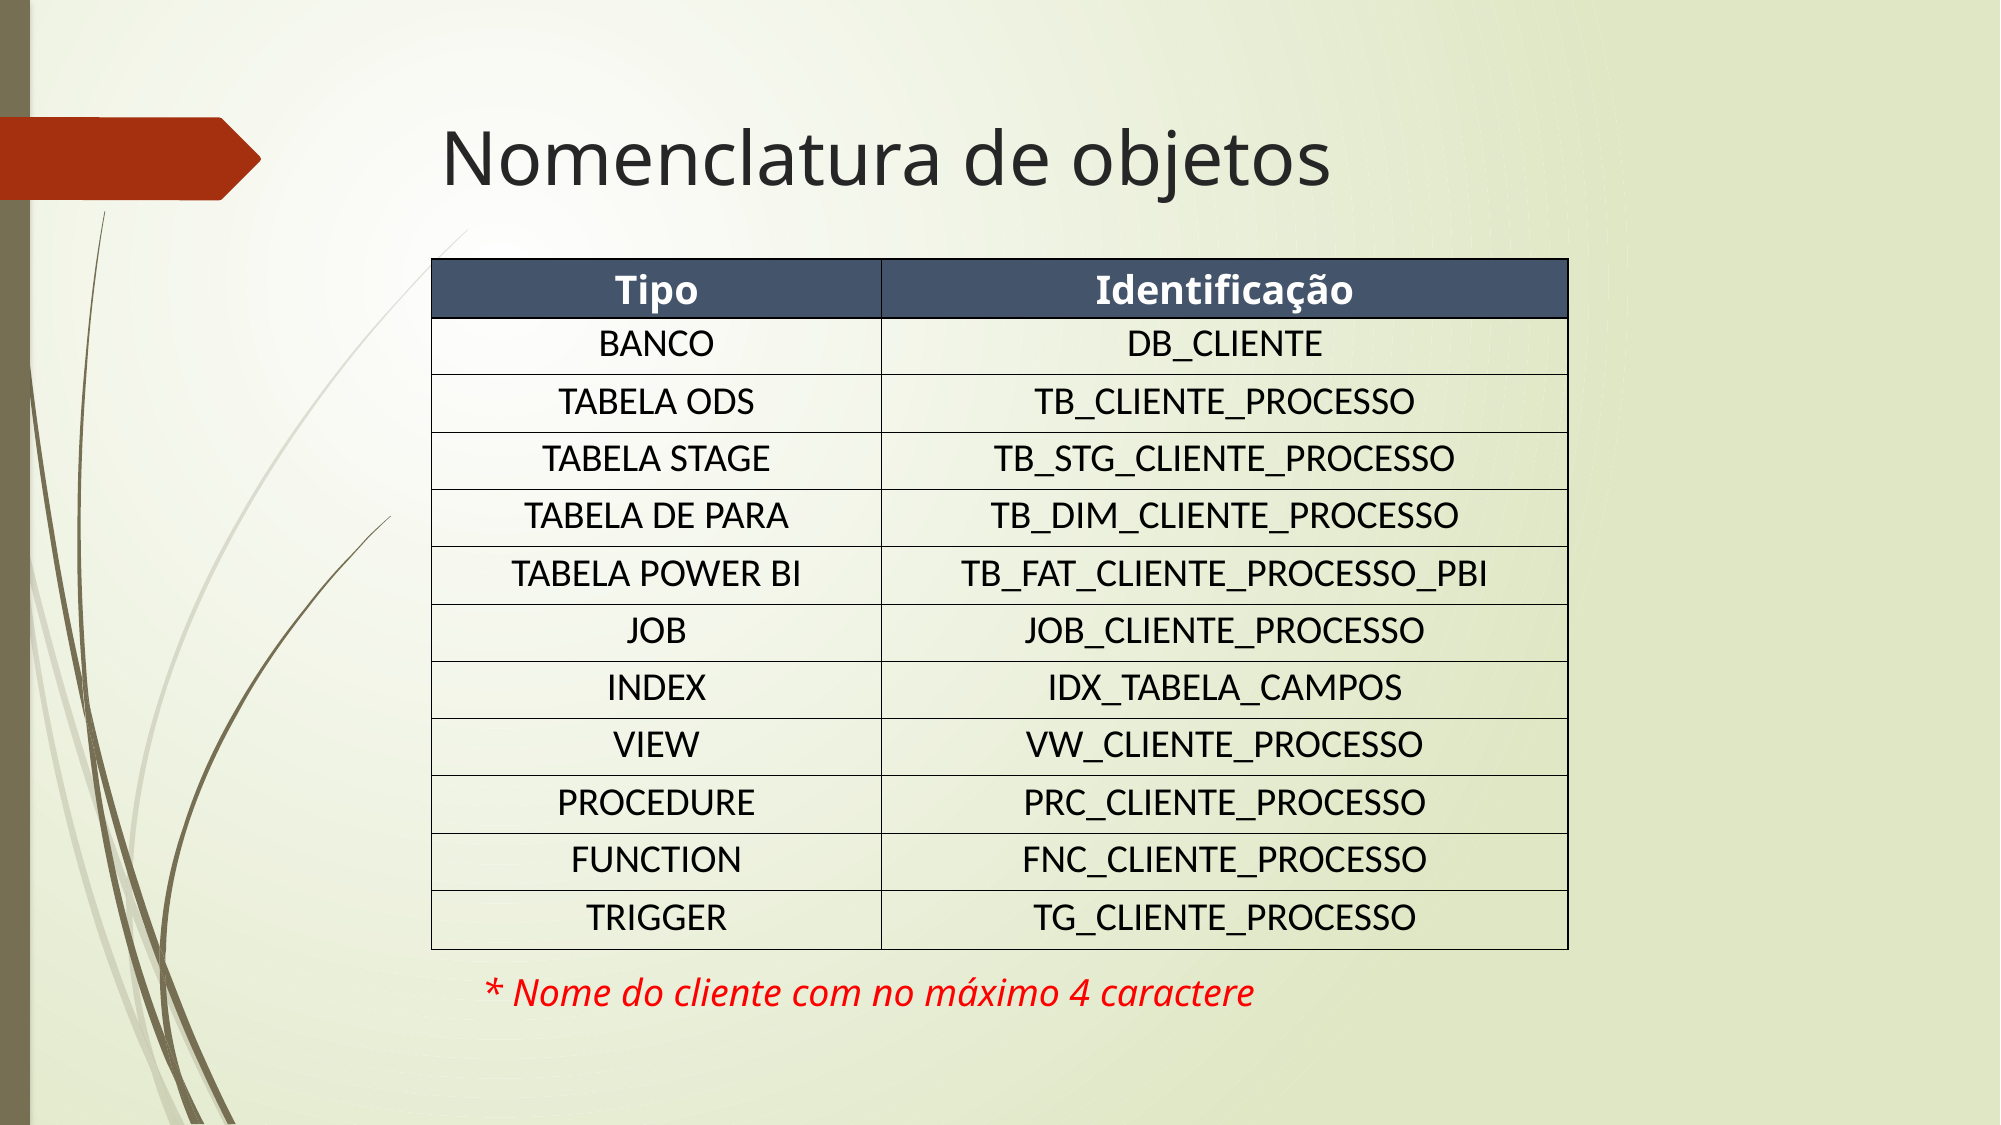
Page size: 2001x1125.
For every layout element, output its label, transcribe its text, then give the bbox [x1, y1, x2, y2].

table_header Identificação [882, 260, 1567, 317]
table_cell VW_CLIENTE_PROCESSO [882, 719, 1567, 775]
table_cell DB_CLIENTE [882, 319, 1567, 374]
table_cell INDEX [432, 662, 881, 718]
table_cell TB_DIM_CLIENTE_PROCESSO [882, 490, 1567, 546]
title Nomenclatura de objetos [425, 102, 1888, 231]
table_cell PRC_CLIENTE_PROCESSO [882, 776, 1567, 833]
table_cell TB_CLIENTE_PROCESSO [882, 375, 1567, 432]
table_cell TABELA STAGE [432, 433, 881, 489]
table_cell TB_STG_CLIENTE_PROCESSO [882, 433, 1567, 489]
table_cell JOB [432, 605, 881, 661]
table_cell TRIGGER [432, 891, 881, 949]
table_header Tipo [432, 260, 881, 317]
table_cell VIEW [432, 719, 881, 775]
table_cell TABELA DE PARA [432, 490, 881, 546]
text_box * Nome do cliente com no máximo 4 caractere [467, 961, 1366, 1022]
table_cell TG_CLIENTE_PROCESSO [882, 891, 1567, 949]
table_cell IDX_TABELA_CAMPOS [882, 662, 1567, 718]
table_cell TABELA ODS [432, 375, 881, 432]
table_cell TB_FAT_CLIENTE_PROCESSO_PBI [882, 547, 1567, 604]
table_cell BANCO [432, 319, 881, 374]
table_cell JOB_CLIENTE_PROCESSO [882, 605, 1567, 661]
table_cell PROCEDURE [432, 776, 881, 833]
table_cell FUNCTION [432, 834, 881, 890]
table_cell TABELA POWER BI [432, 547, 881, 604]
table_cell FNC_CLIENTE_PROCESSO [882, 834, 1567, 890]
